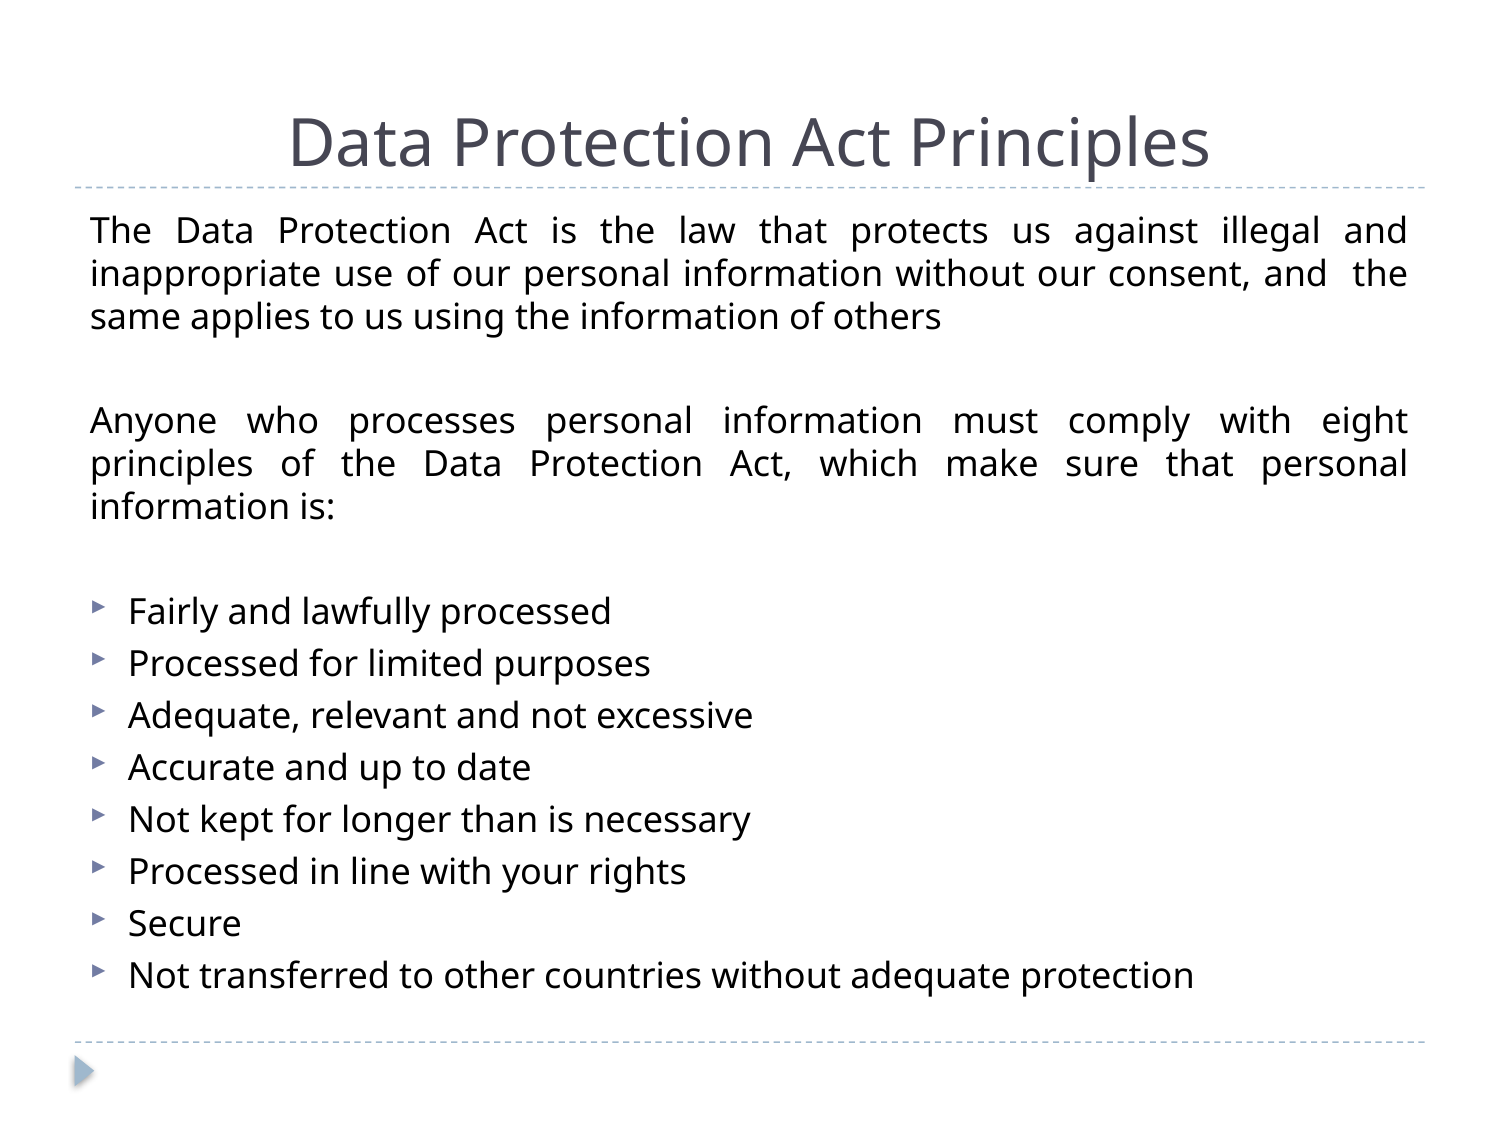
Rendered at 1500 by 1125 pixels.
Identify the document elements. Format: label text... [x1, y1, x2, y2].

list The Data Protection Act is the law that protects us against illegal and inappropriate use of our personal information without our consent, and the same applies to us using the information of others Anyone who processes personal information must comply with eight principles of the Data Protection Act, which make sure that personal information is: Fairly and lawfully processed Processed for limited purposes Adequate, relevant and not excessive Accurate and up to date Not kept for longer than is necessary Processed in line with your rights Secure Not transferred to other countries without adequate protection [75, 200, 1425, 1010]
title Data Protection Act Principles [75, 24, 1425, 188]
